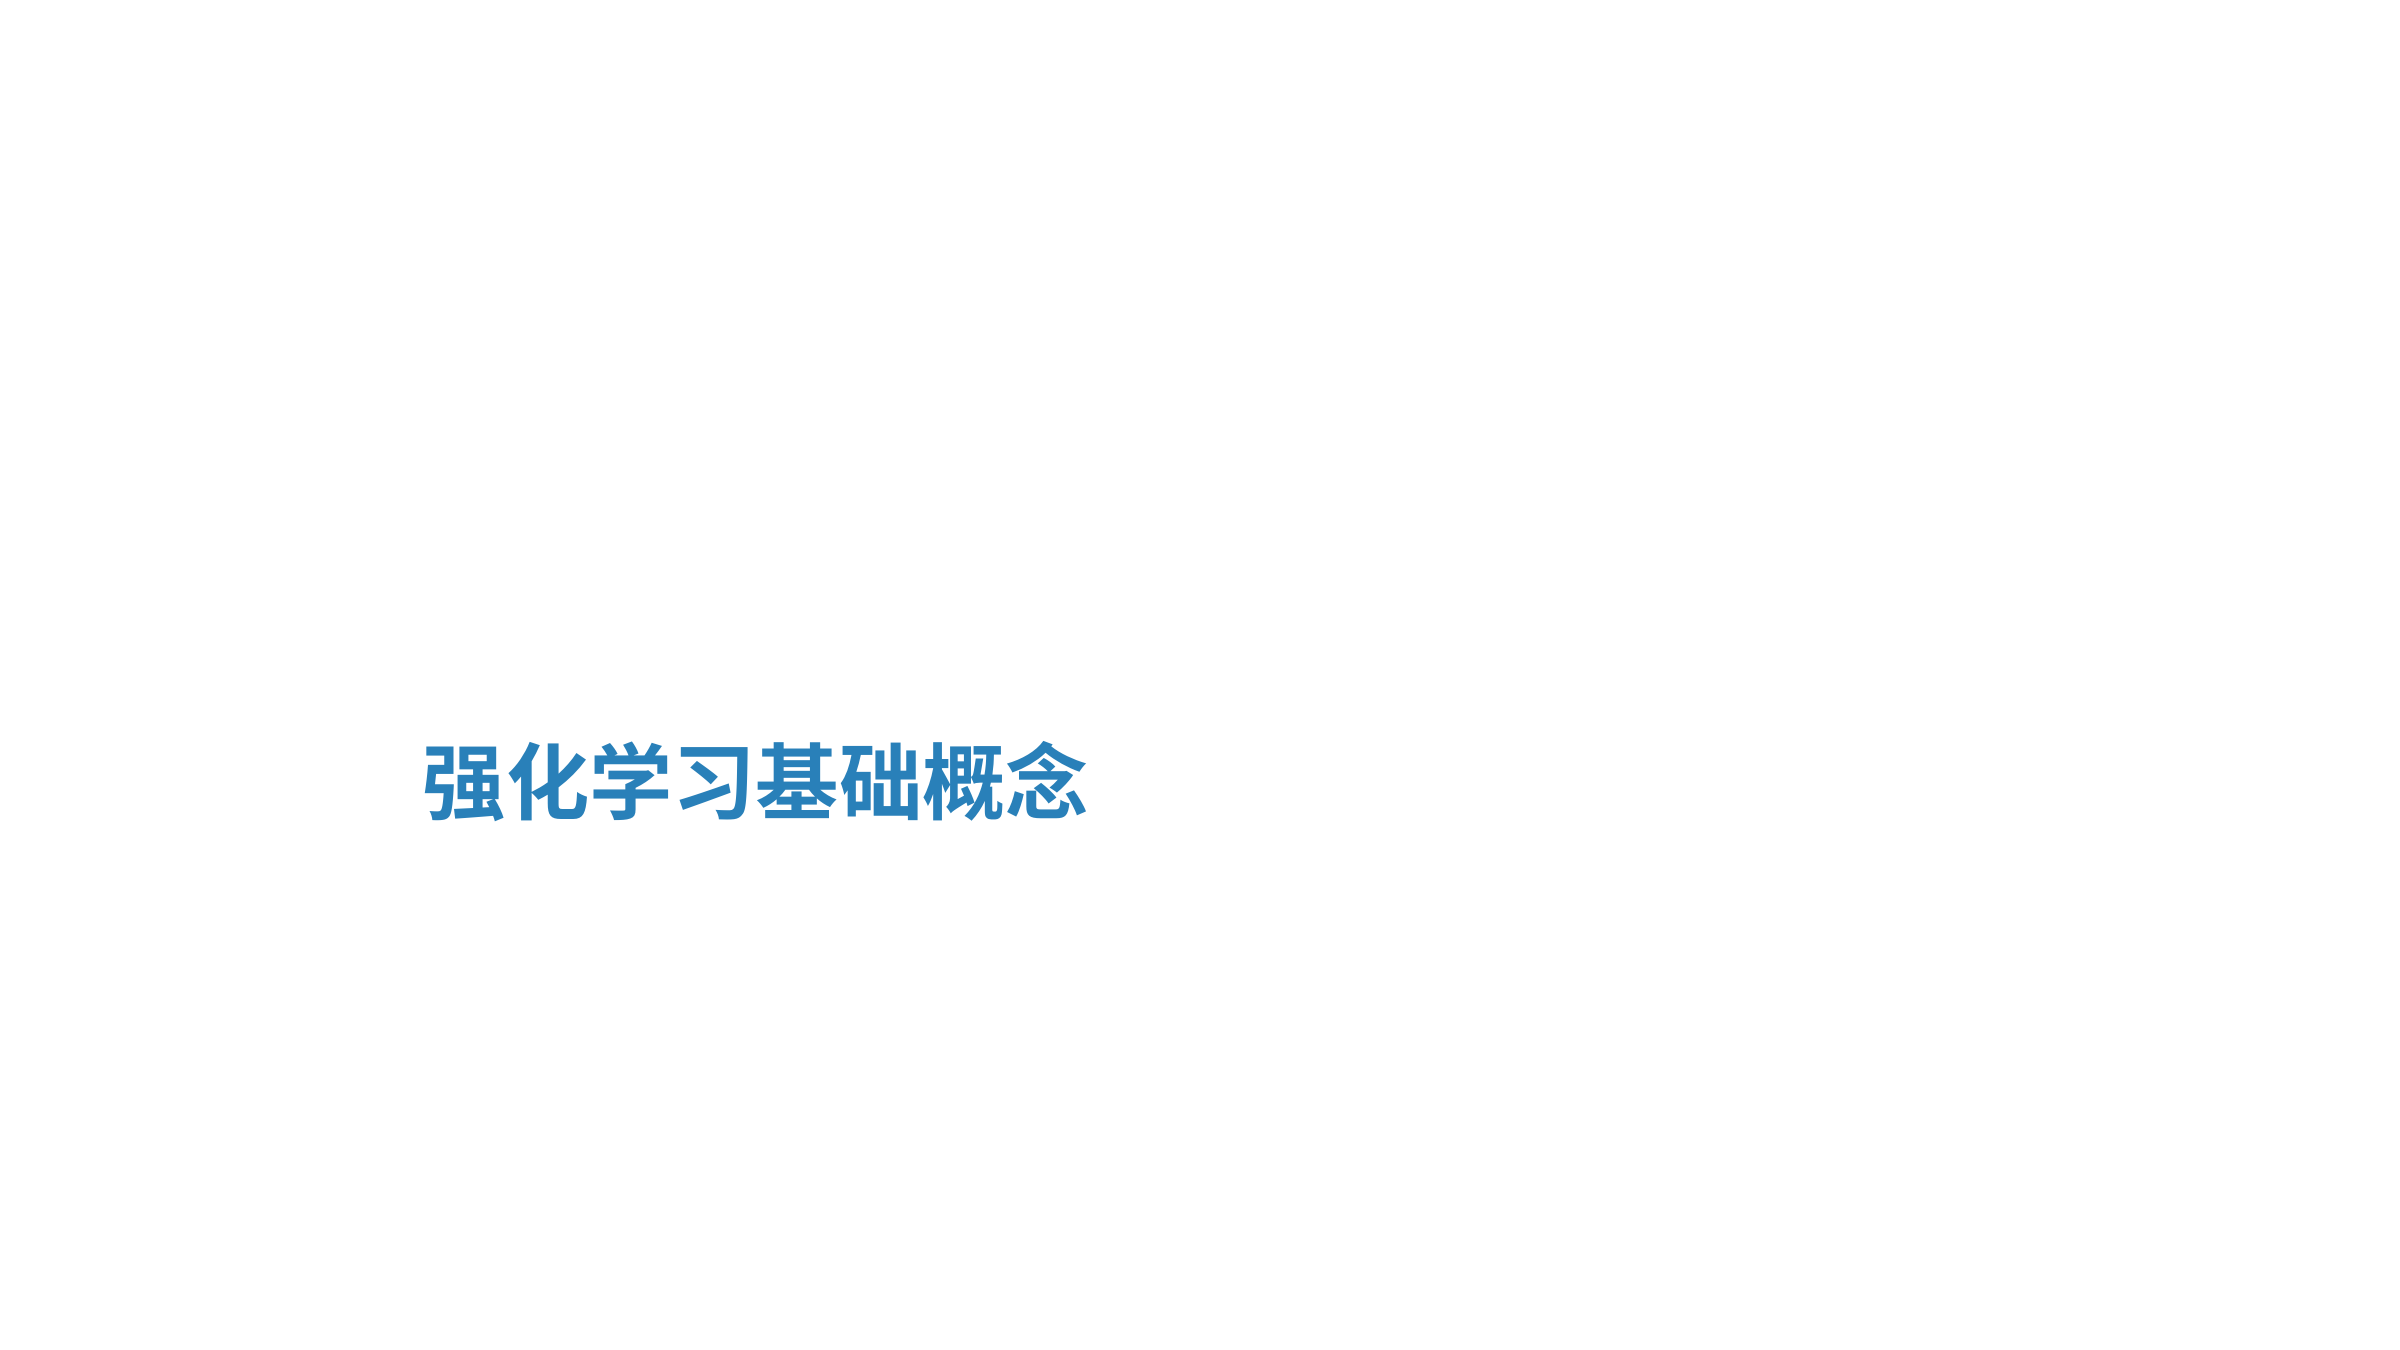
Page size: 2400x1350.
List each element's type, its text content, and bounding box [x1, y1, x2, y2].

title 强化学习基础概念 [118, 722, 1394, 947]
